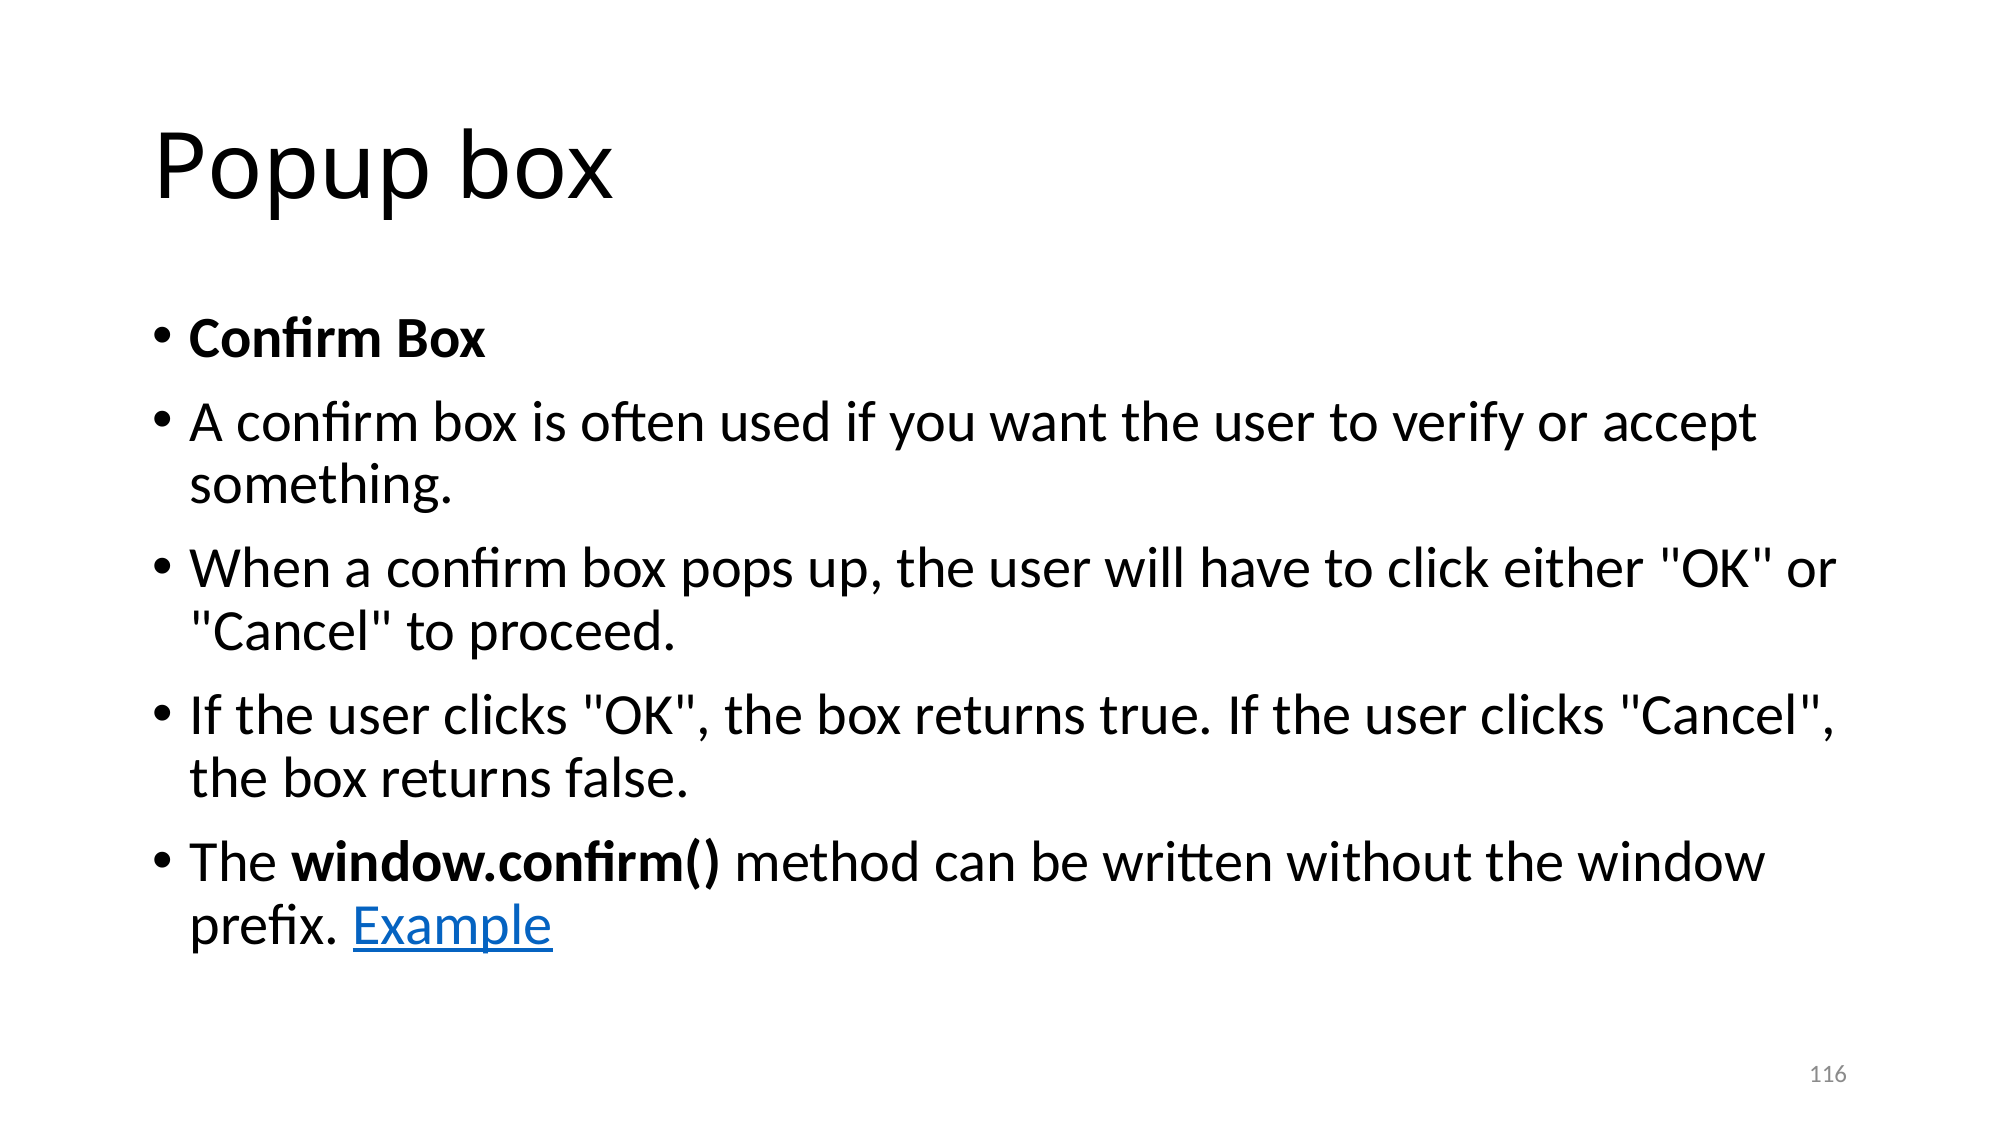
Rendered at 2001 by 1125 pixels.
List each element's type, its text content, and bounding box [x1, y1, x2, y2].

slide_number 116 [1412, 1042, 1863, 1103]
list Confirm Box A confirm box is often used if you want the user to verify or accept something. When a confirm box pops up, the user will have to click either "OK" or "Cancel" to proceed. If the user clicks "OK", the box returns true. If the user clicks "Cancel", the box returns false. The window.confirm() method can be written without the window prefix. Example [137, 299, 1863, 1014]
title Popup box [137, 59, 1863, 278]
